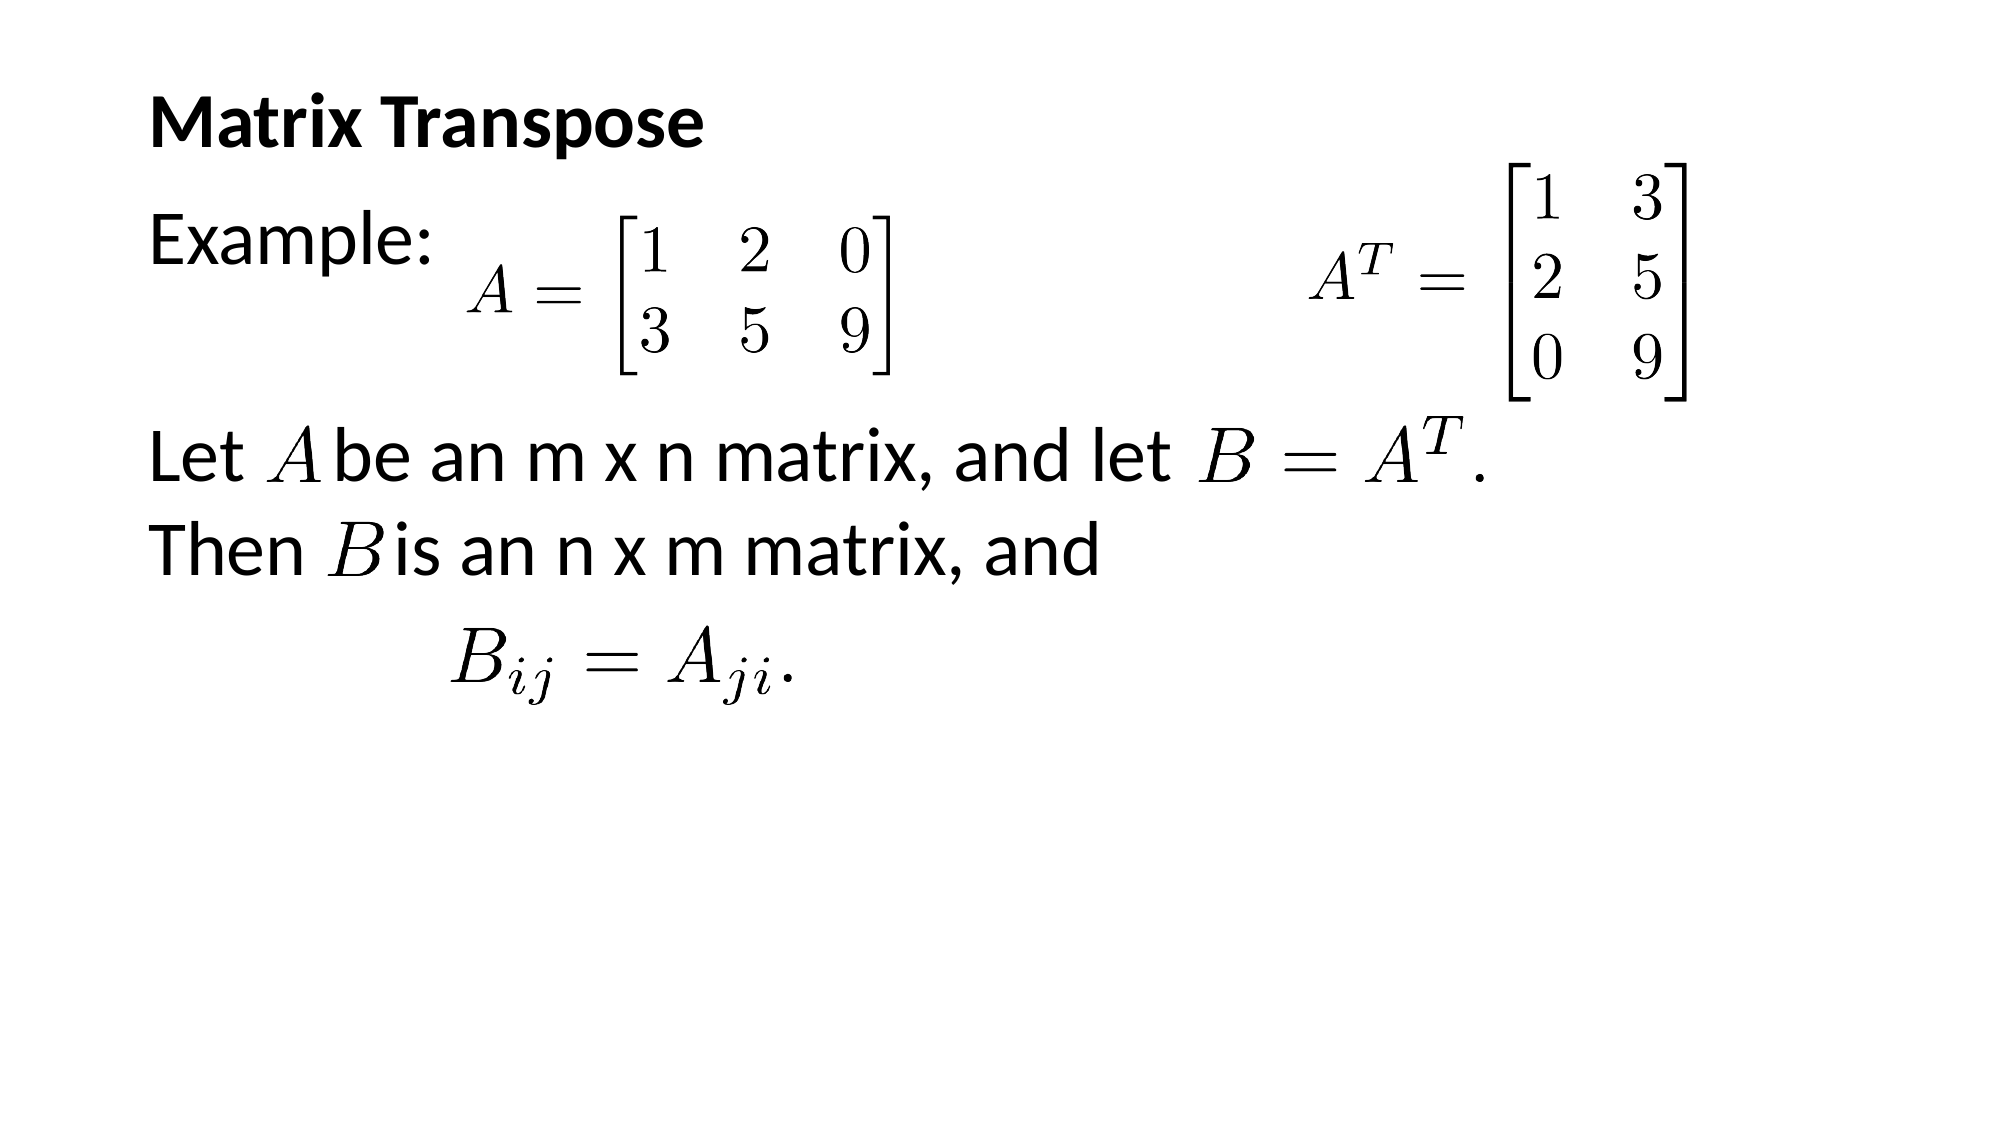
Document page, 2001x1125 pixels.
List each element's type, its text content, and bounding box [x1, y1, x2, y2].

text_box Let be an m x n matrix, and let Then is an n x m matrix, and [133, 396, 1217, 599]
picture [449, 625, 792, 705]
picture [327, 521, 384, 576]
picture [1308, 162, 1687, 402]
text_box Example: [133, 179, 1217, 288]
picture [266, 425, 321, 482]
text_box Matrix Transpose [133, 62, 1834, 171]
picture [466, 215, 890, 376]
picture [1198, 416, 1484, 482]
